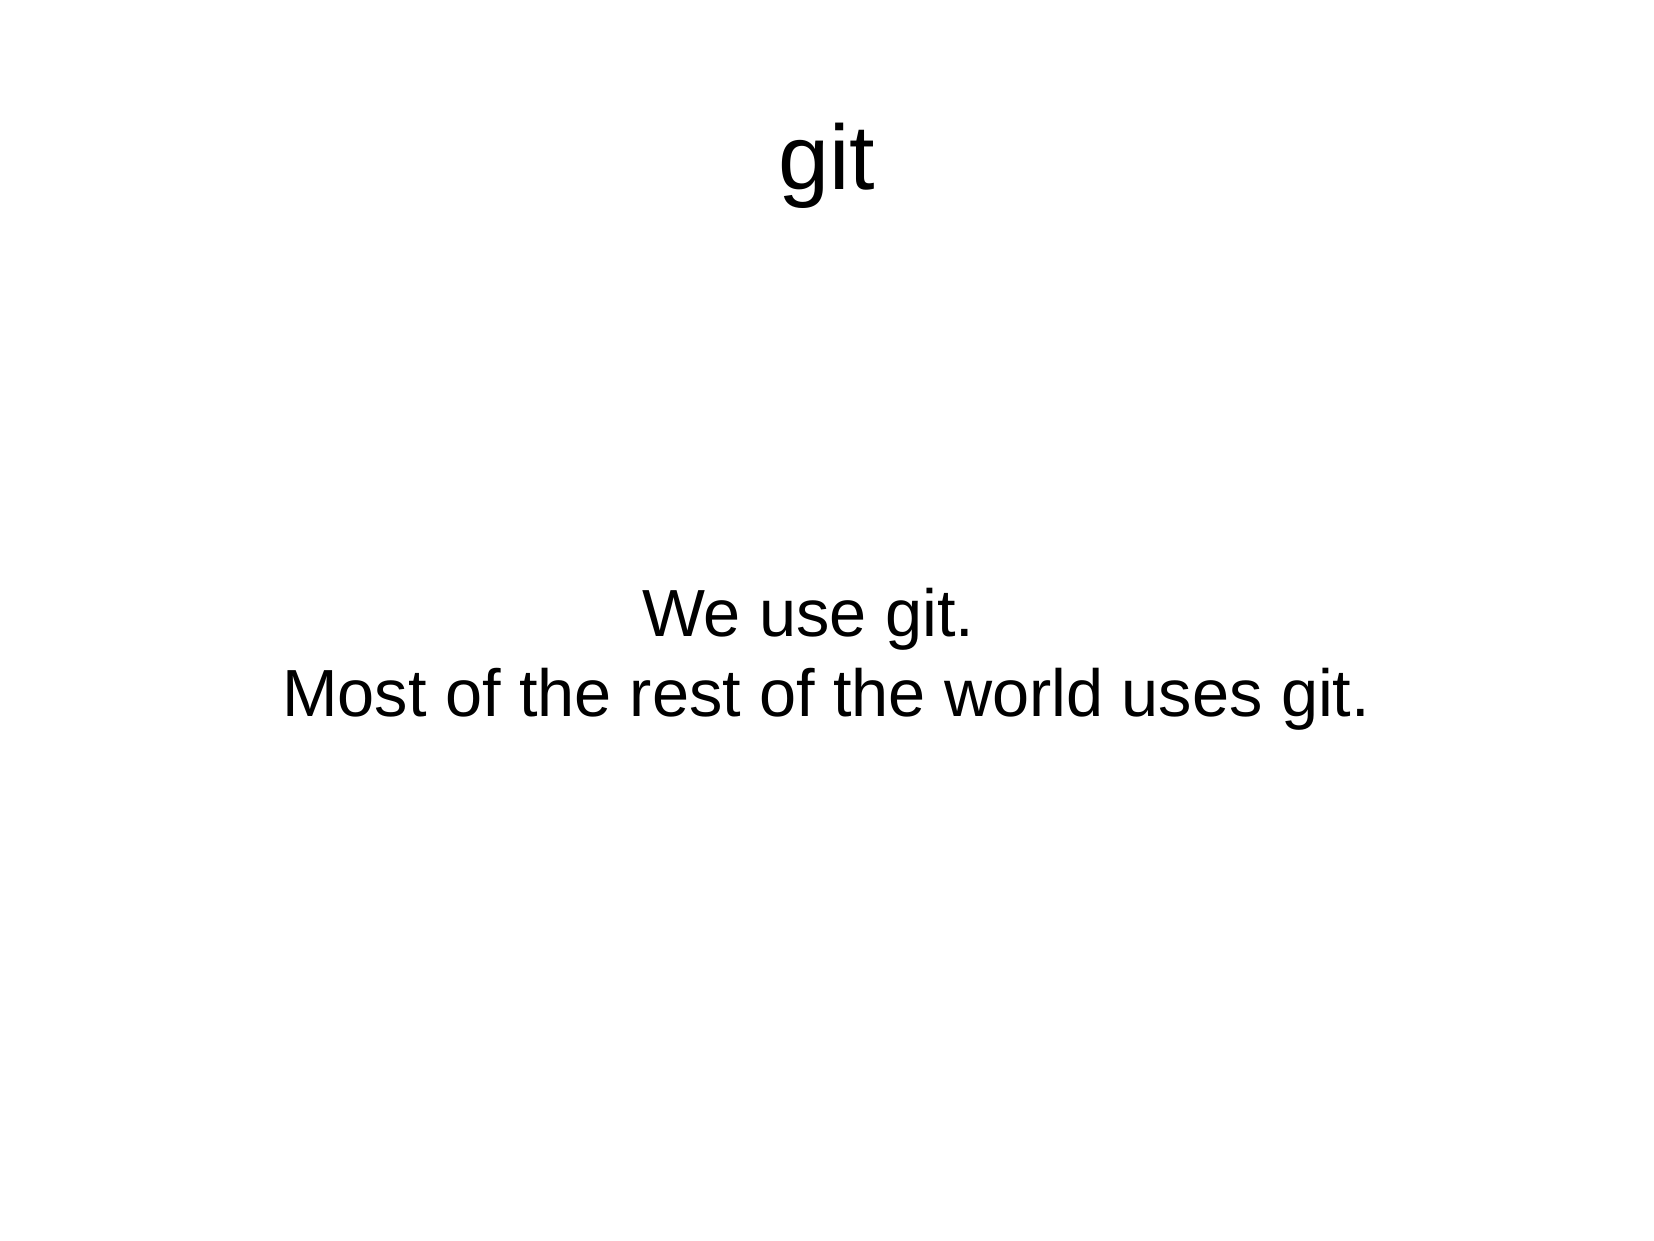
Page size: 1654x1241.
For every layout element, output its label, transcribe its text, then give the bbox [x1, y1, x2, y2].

text_box git [82, 49, 1571, 257]
text_box We use git. Most of the rest of the world uses git. [82, 290, 1571, 1010]
